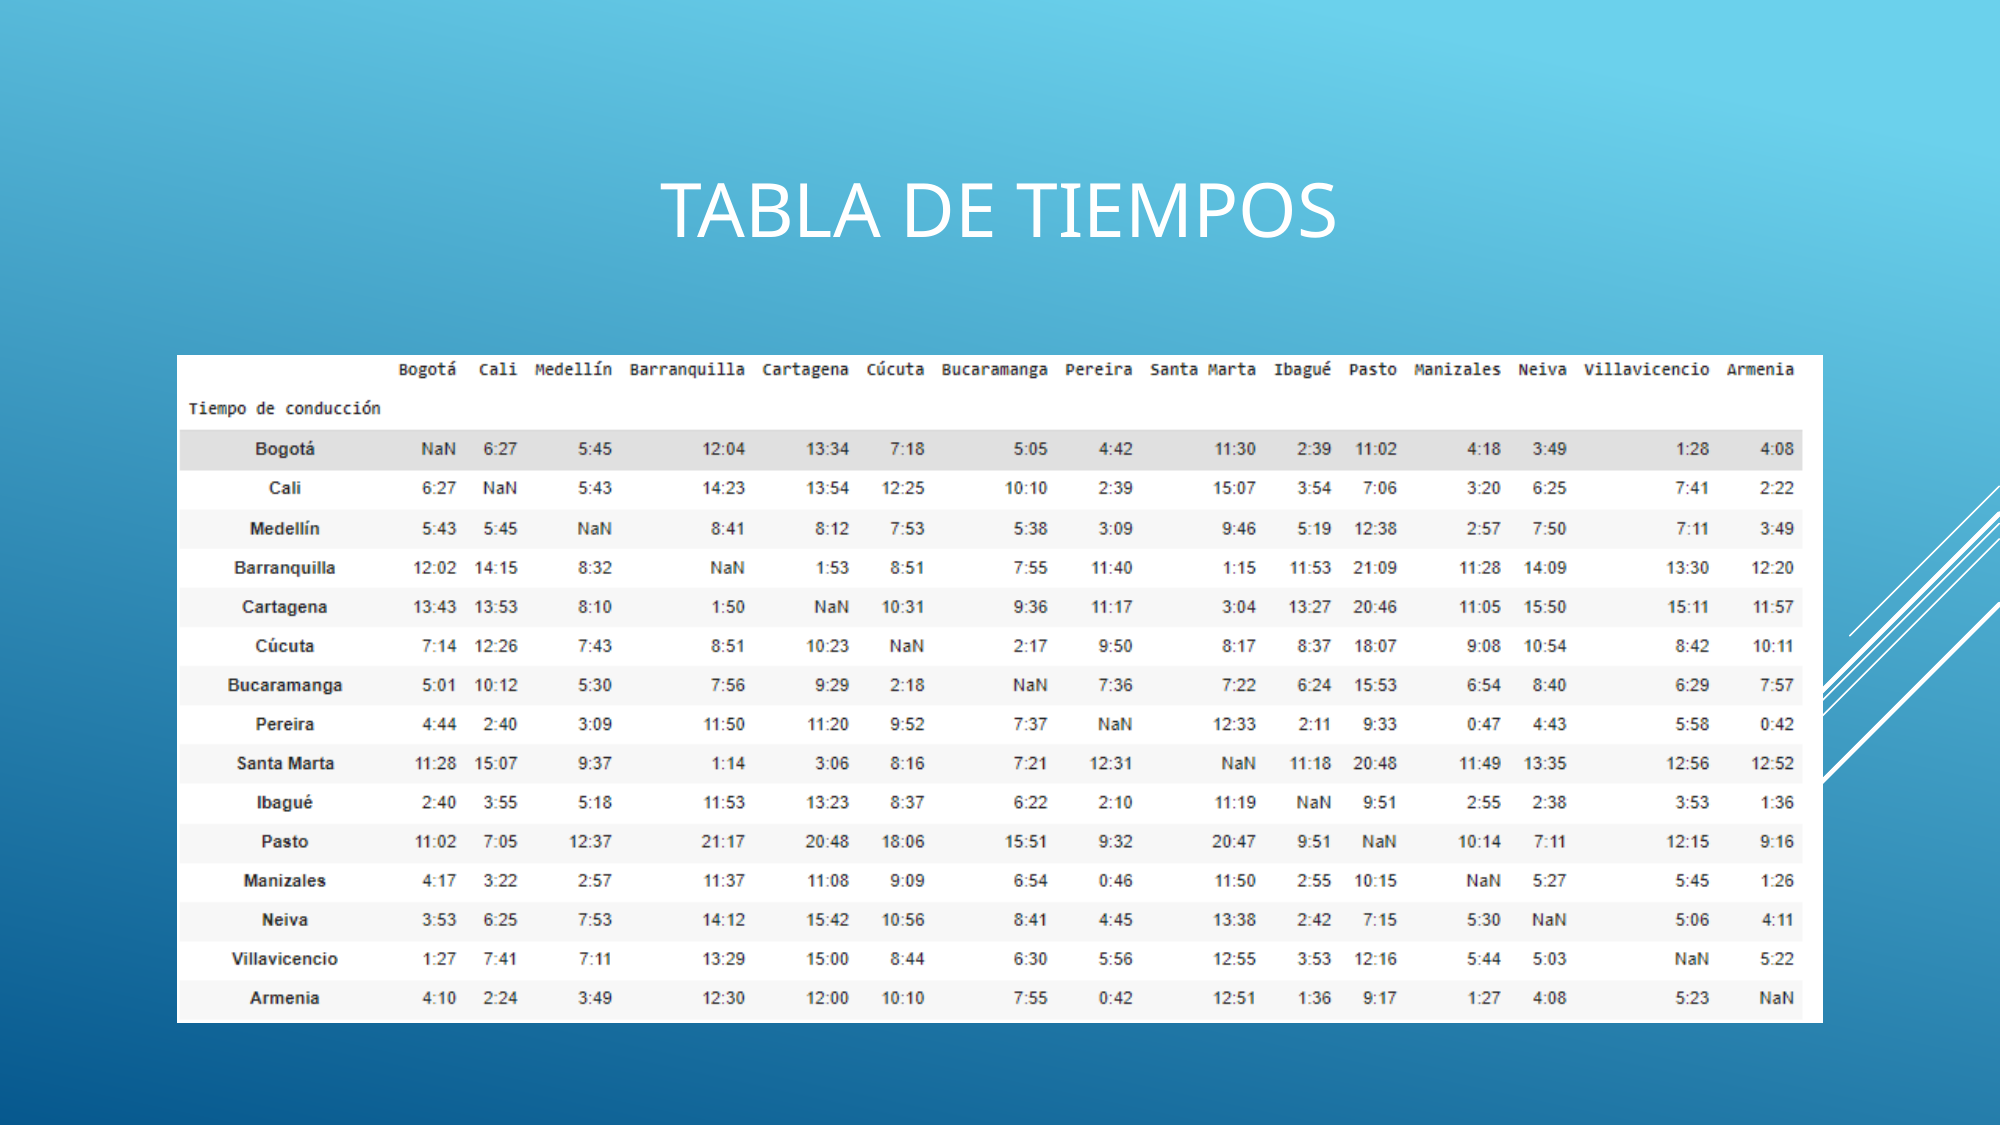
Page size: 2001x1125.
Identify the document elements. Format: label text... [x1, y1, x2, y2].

text_box Tabla de tiempos [300, 155, 1700, 354]
picture [177, 354, 1823, 1023]
